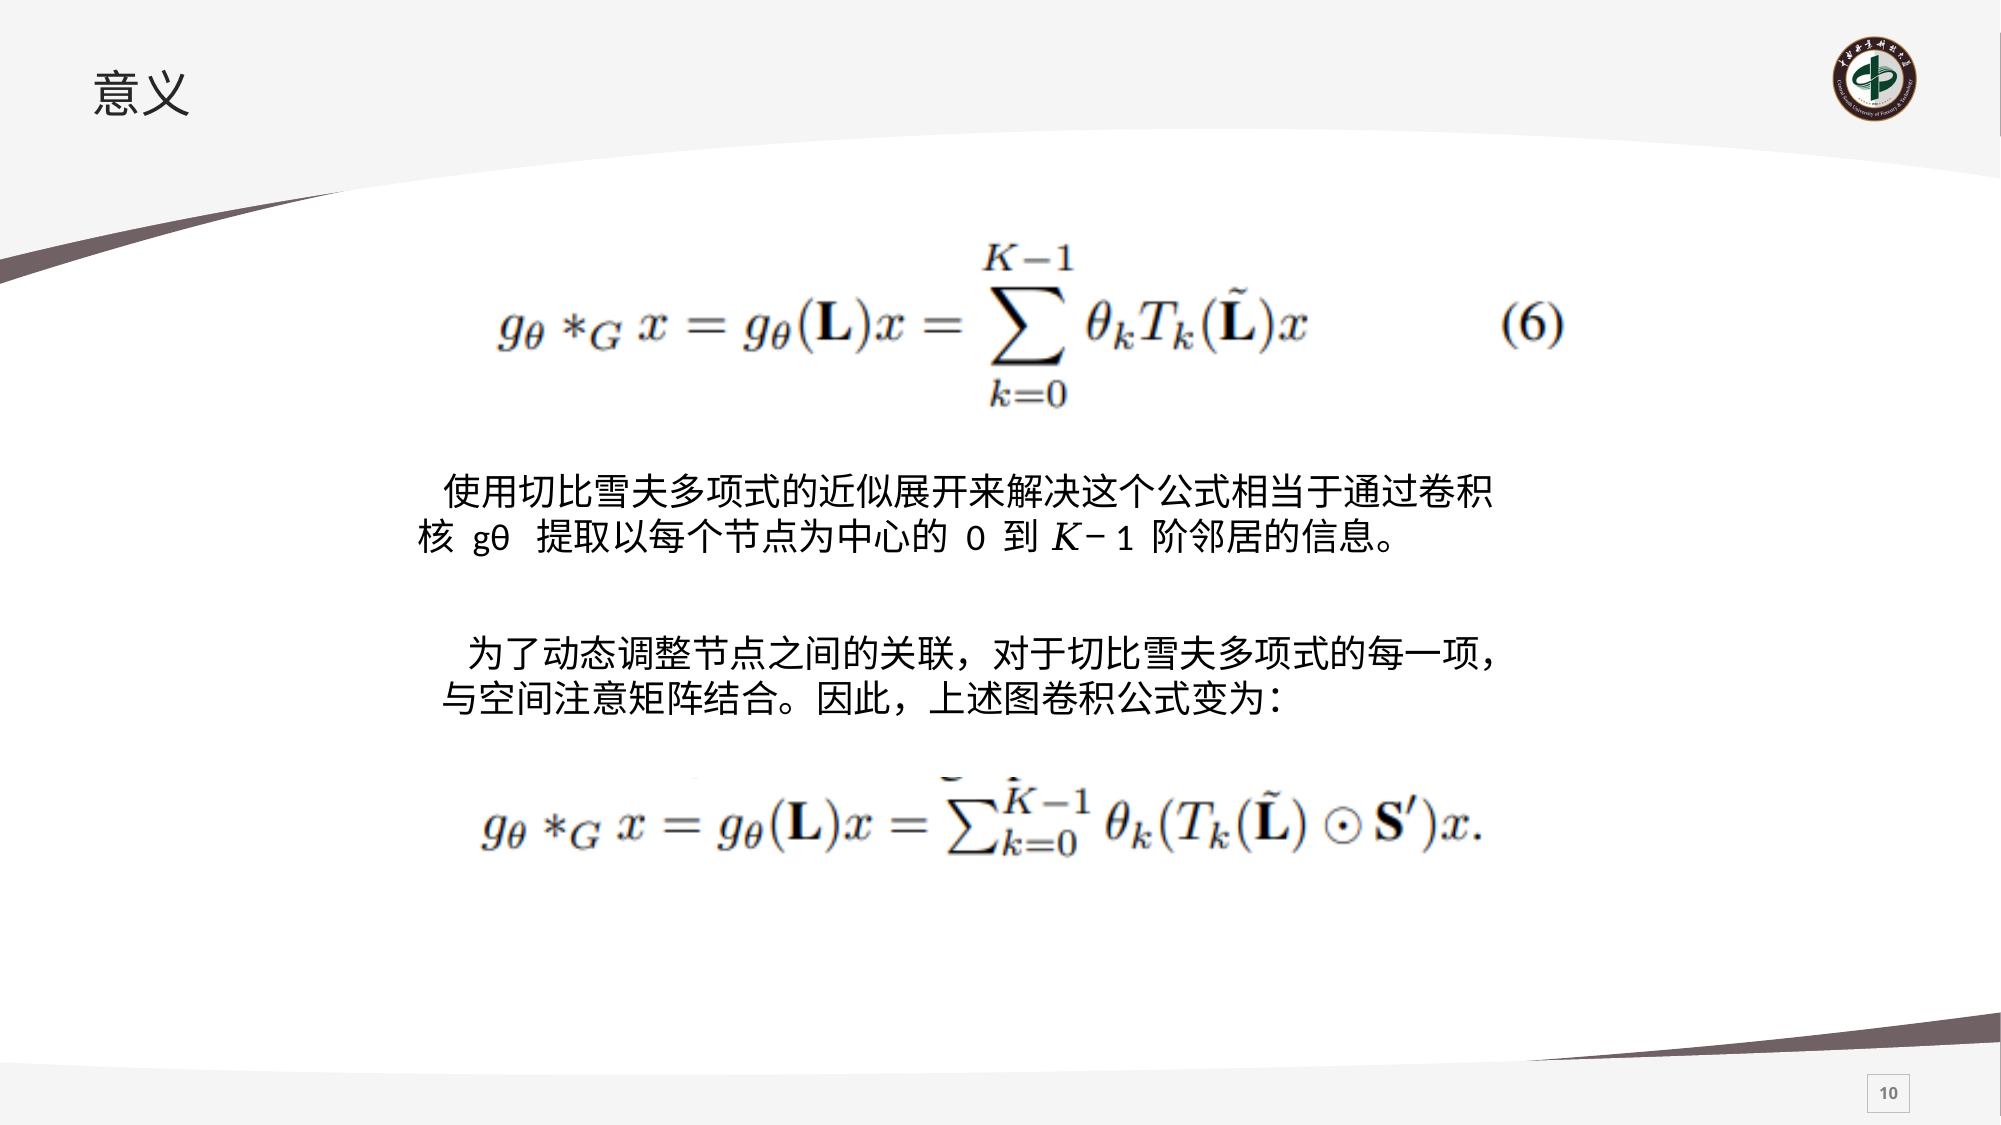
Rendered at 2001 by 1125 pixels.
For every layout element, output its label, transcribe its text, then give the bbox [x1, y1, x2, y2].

text_box 为了动态调整节点之间的关联，对于切比雪夫多项式的每一项，与空间注意矩阵结合。因此，上述图卷积公式变为： [426, 622, 1521, 728]
picture [458, 777, 1575, 863]
picture [402, 233, 1598, 438]
title 意义 [79, 57, 1880, 146]
text_box 使用切比雪夫多项式的近似展开来解决这个公式相当于通过卷积核 gθ 提取以每个节点为中心的 0 到 𝐾−1 阶邻居的信息。 [402, 460, 1521, 566]
picture [1831, 35, 1918, 123]
